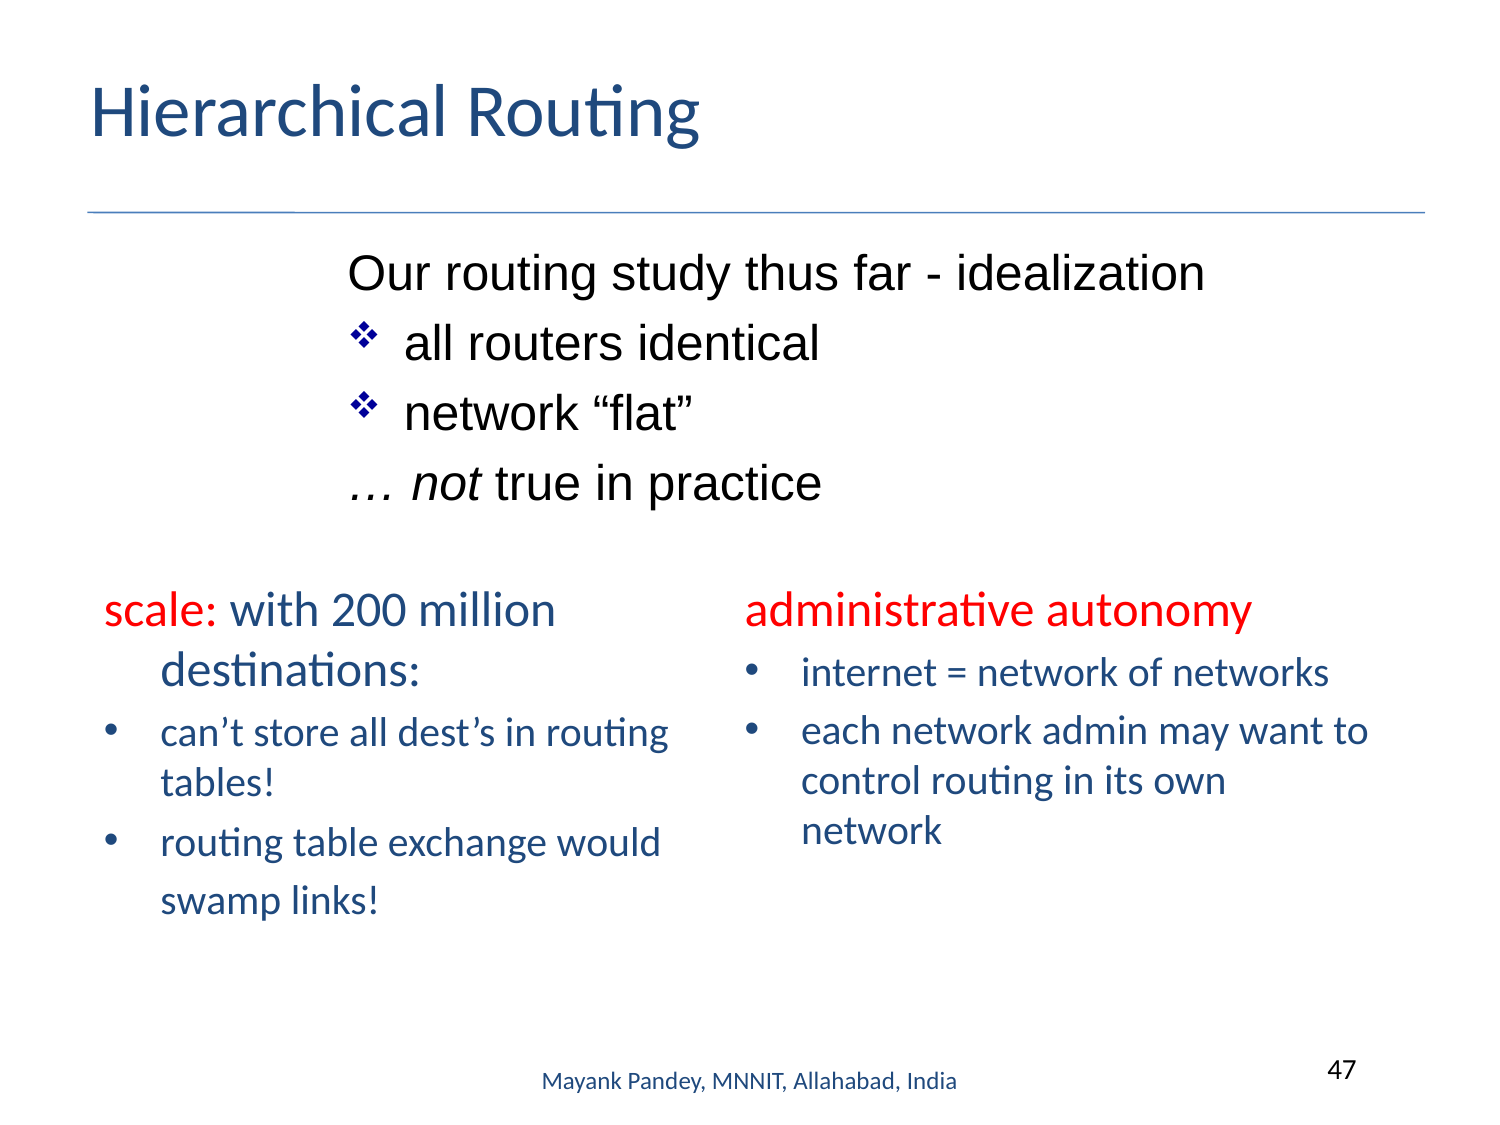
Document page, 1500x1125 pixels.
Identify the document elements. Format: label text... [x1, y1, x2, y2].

list administrative autonomy internet = network of networks each network admin may want to control routing in its own network [729, 568, 1390, 982]
footer Mayank Pandey, MNNIT, Allahabad, India [512, 1050, 988, 1110]
slide_number 47 [1312, 1042, 1425, 1103]
title Hierarchical Routing [74, 24, 1426, 188]
list scale: with 200 million destinations: can’t store all dest’s in routing tables! routing table exchange would swamp links! [88, 568, 715, 941]
text_box Our routing study thus far - idealization all routers identical network “flat” … not true in practice [332, 232, 1407, 496]
